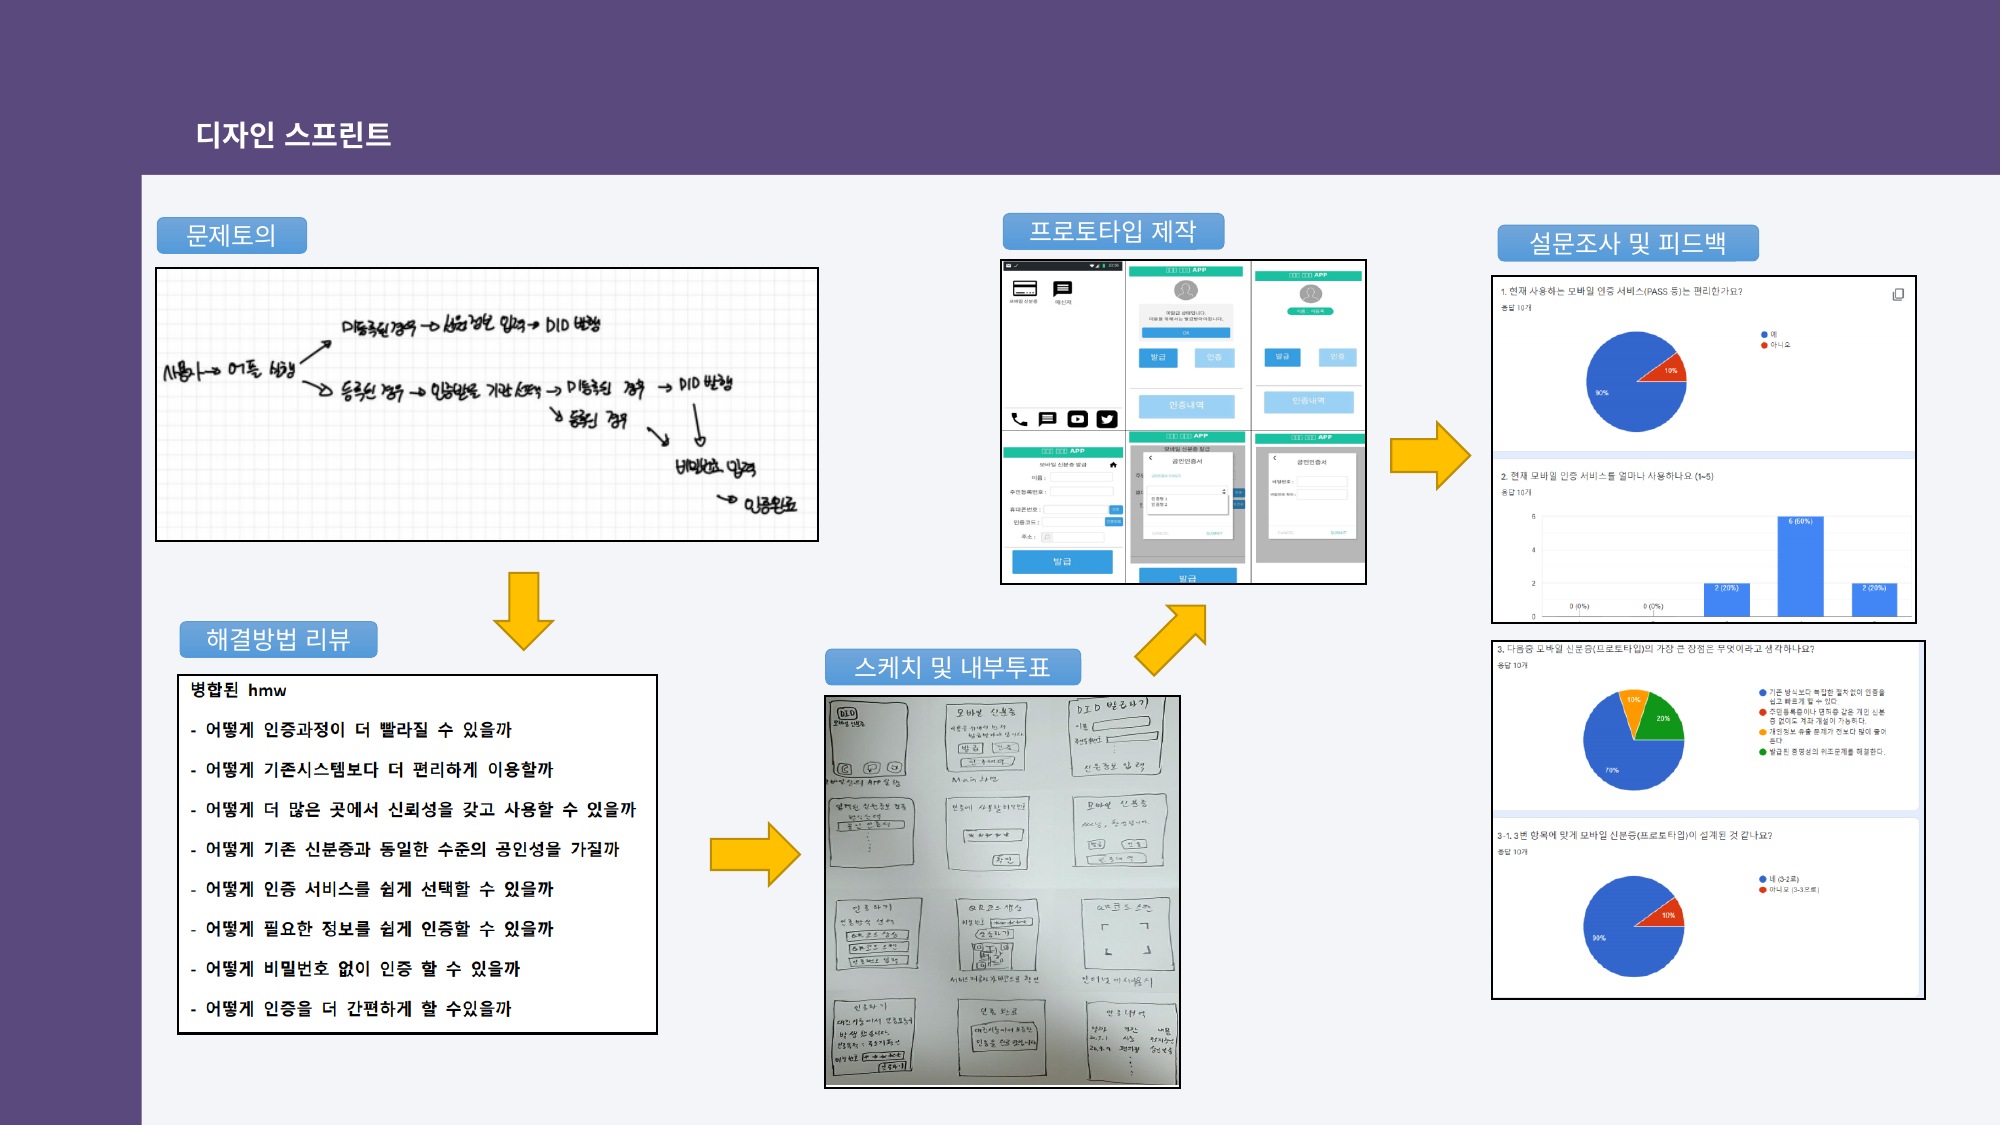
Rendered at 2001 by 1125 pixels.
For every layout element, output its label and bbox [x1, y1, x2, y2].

picture [157, 268, 818, 540]
picture [1492, 641, 1924, 998]
picture [825, 696, 1179, 1088]
picture [178, 676, 656, 1033]
picture [1002, 261, 1366, 583]
picture [1492, 276, 1916, 622]
text_box [141, 72, 2000, 1125]
